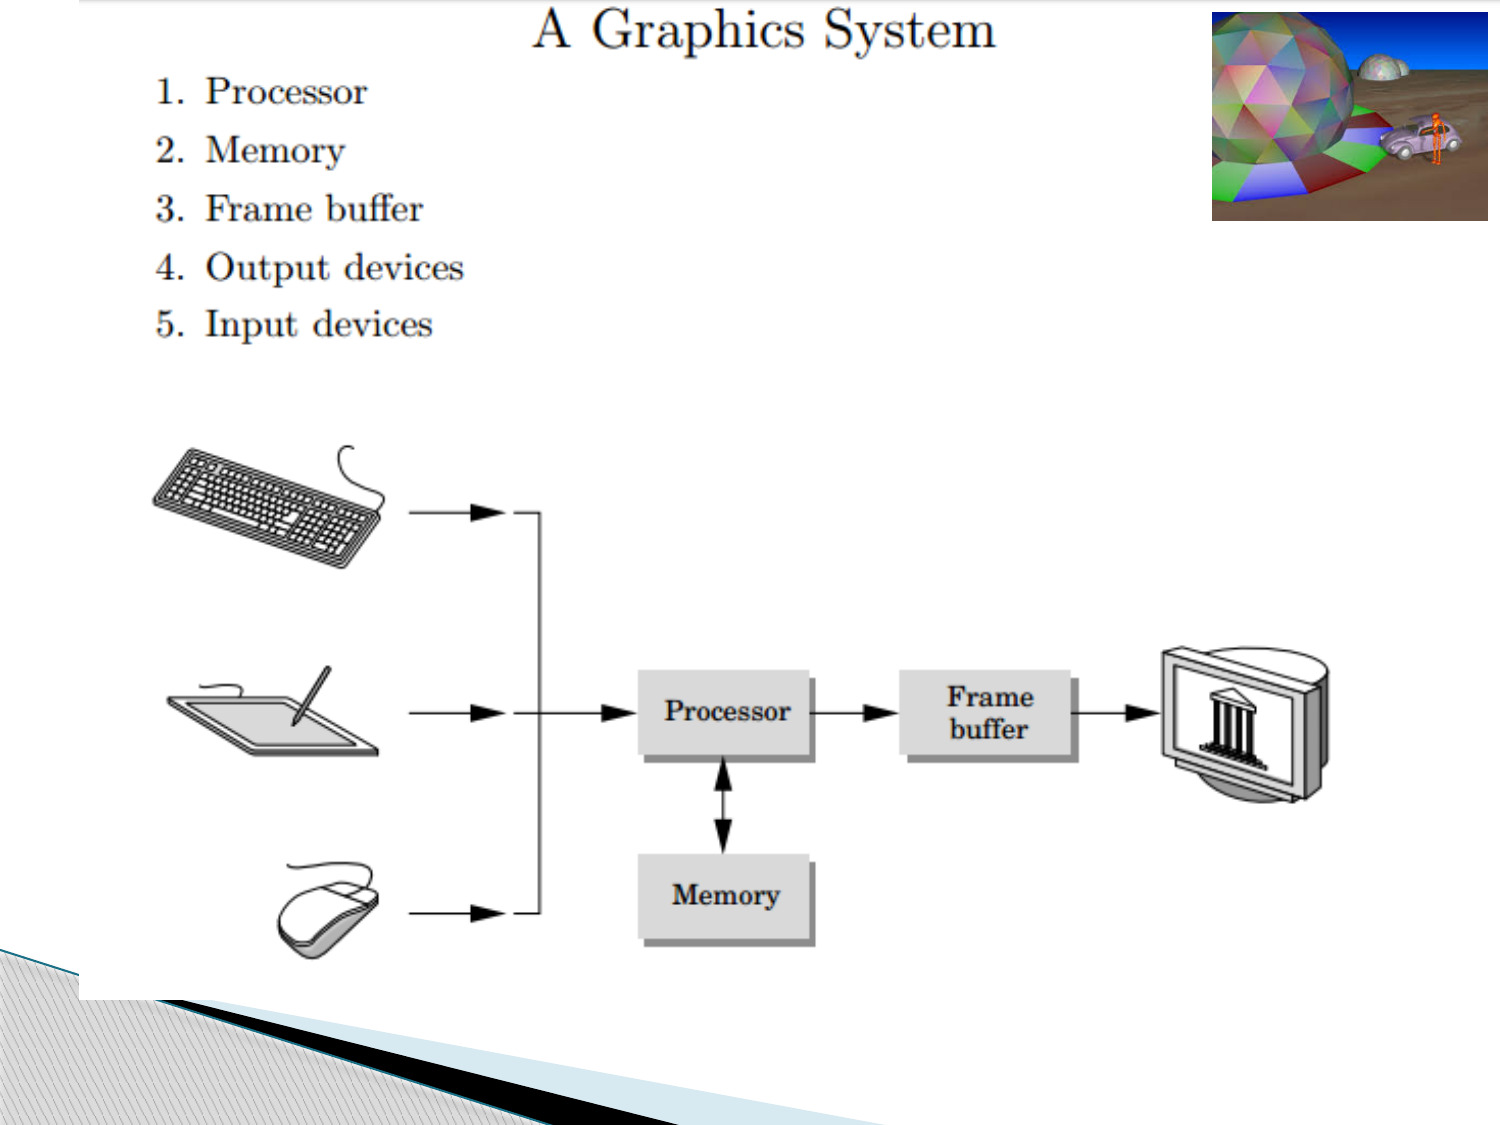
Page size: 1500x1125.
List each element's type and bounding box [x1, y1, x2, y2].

picture [79, 0, 1500, 1001]
